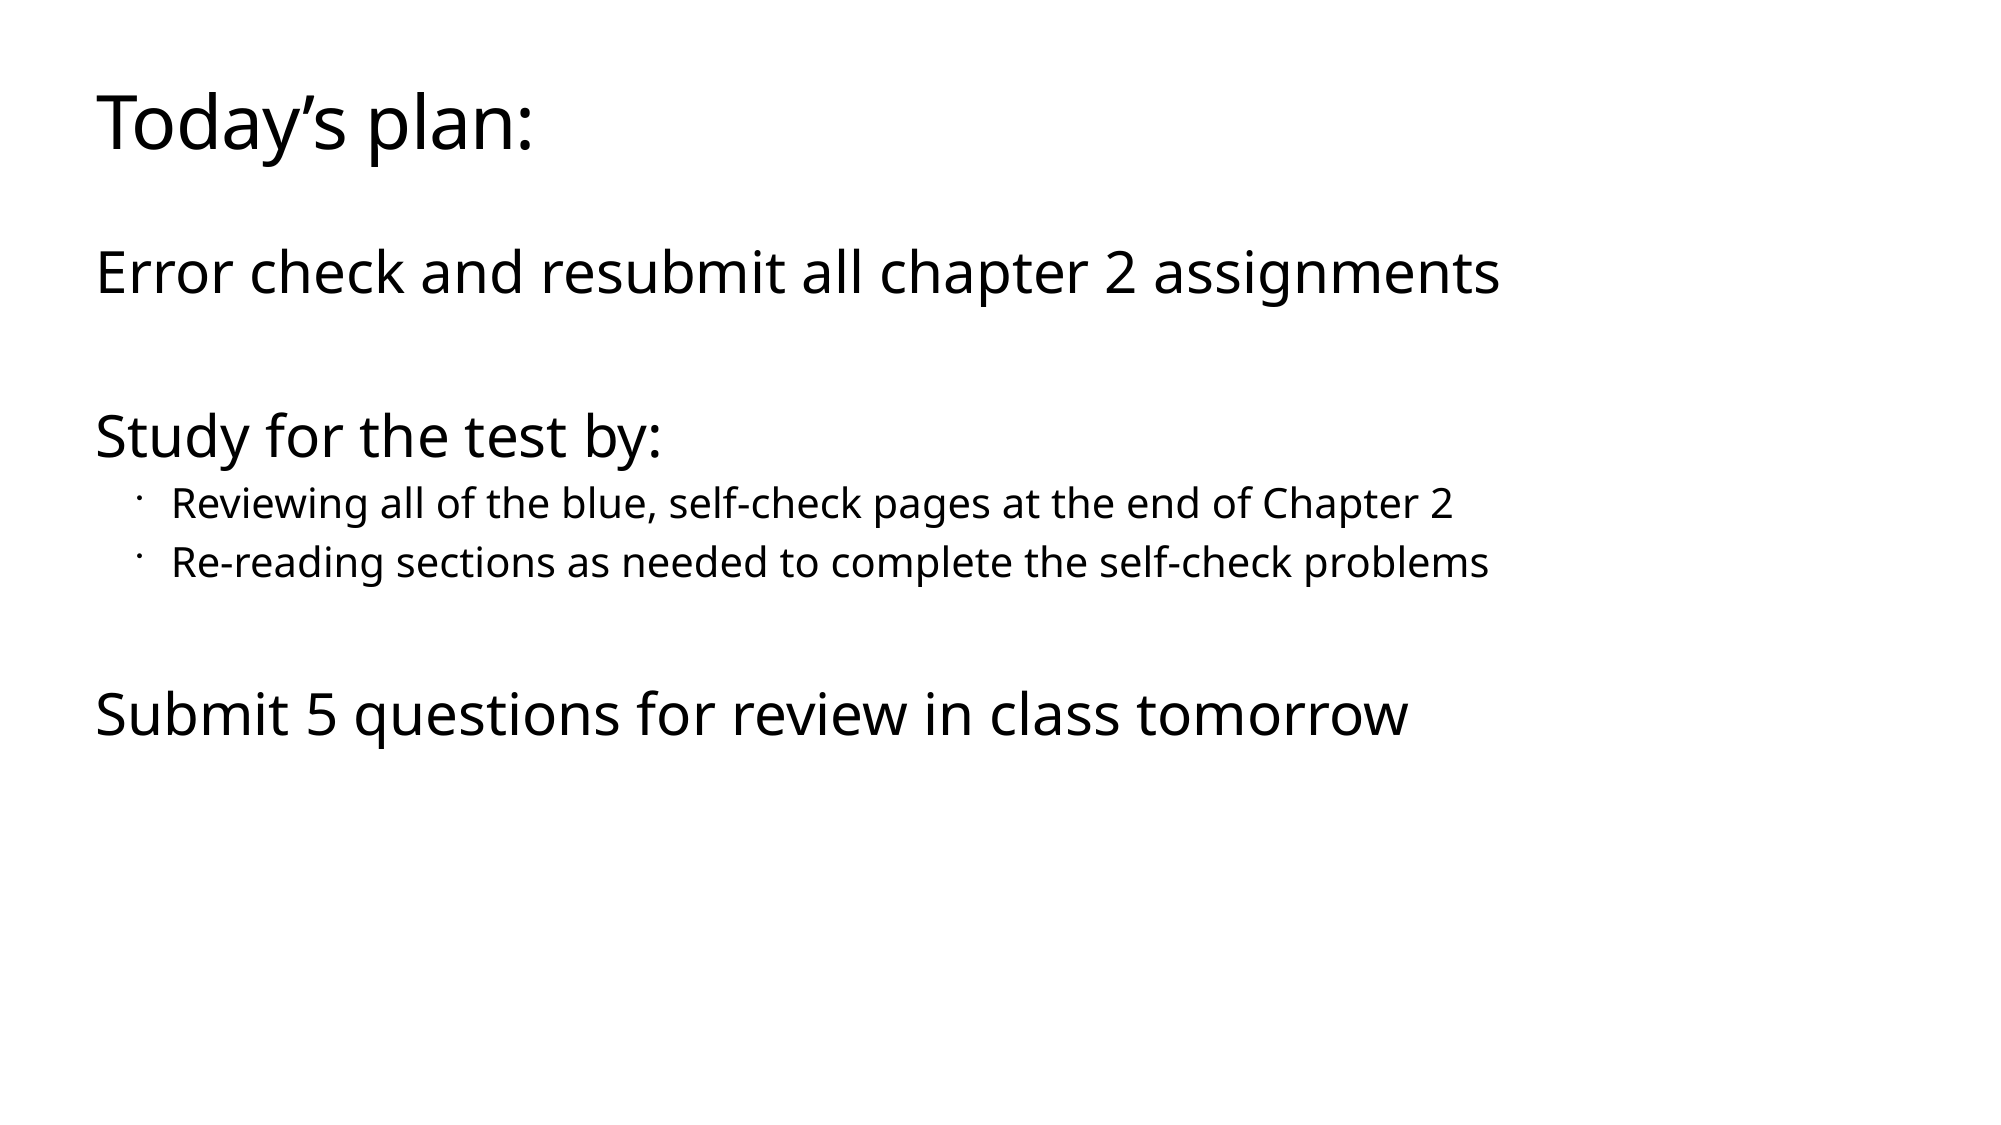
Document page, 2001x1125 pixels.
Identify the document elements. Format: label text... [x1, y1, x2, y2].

title Today’s plan: [96, 75, 1904, 166]
list Error check and resubmit all chapter 2 assignments Study for the test by: Reviewing all of the blue, self-check pages at the end of Chapter 2 Re-reading sections as needed to complete the self-check problems Submit 5 questions for review in class tomorrow [95, 235, 1904, 501]
